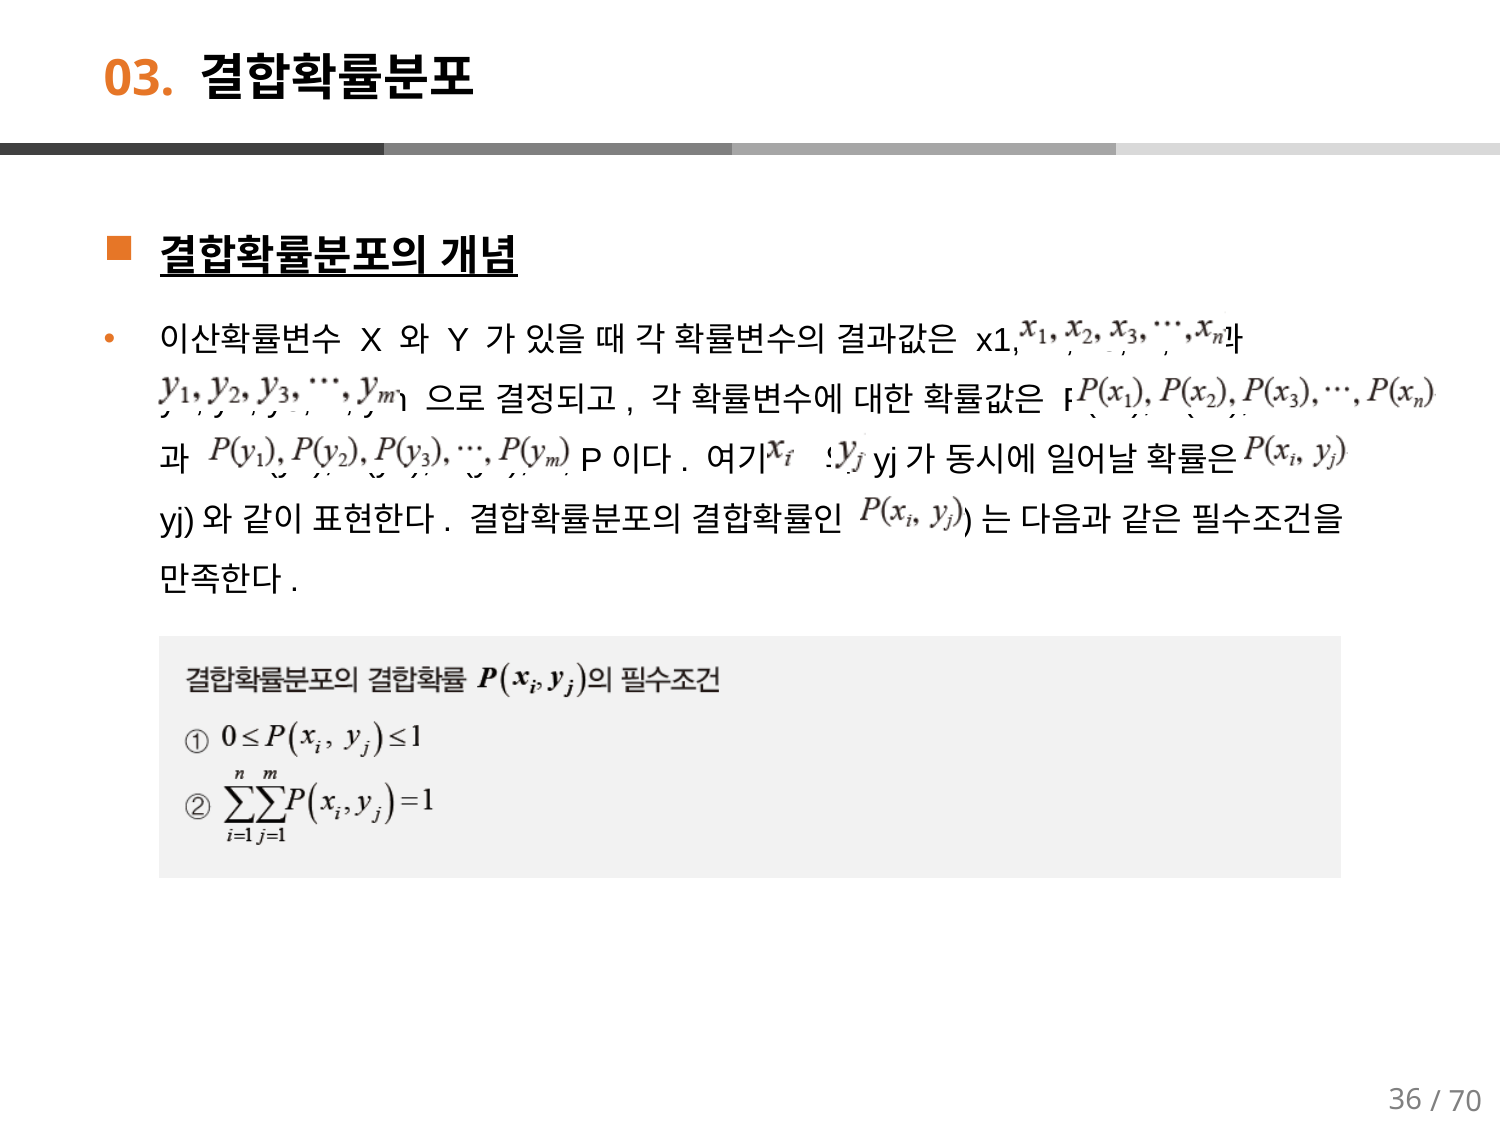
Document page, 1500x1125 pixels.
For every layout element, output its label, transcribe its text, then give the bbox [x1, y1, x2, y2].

picture [158, 363, 400, 411]
picture [1071, 372, 1436, 414]
picture [206, 434, 575, 473]
text_box 이산확률변수 X 와 Y 가 있을 때 각 확률변수의 결과값은 x1, x2, x3,⋯,xn과 y1, y2, y3,⋯, ym 으로 결정되고, 각 확률변수에 대한 확률값은 P(x1), P(x2), 과 P(y1), P(y2), P(y3),⋯, P이다. 여기서 와 yj가 동시에 일어날 확률은 P(xi, yj)와 같이 표현한다. 결합확률분포의 결합확률인 P(xi, yj)는 다음과 같은 필수조건을 만족한다. [88, 290, 1376, 480]
title 03. 결합확률분포 [88, 30, 1211, 121]
picture [1016, 306, 1227, 351]
picture [159, 636, 1341, 878]
picture [830, 427, 866, 472]
picture [860, 491, 965, 540]
list 결합확률분포의 개념 [88, 196, 1436, 372]
picture [1244, 430, 1349, 479]
picture [767, 420, 795, 482]
